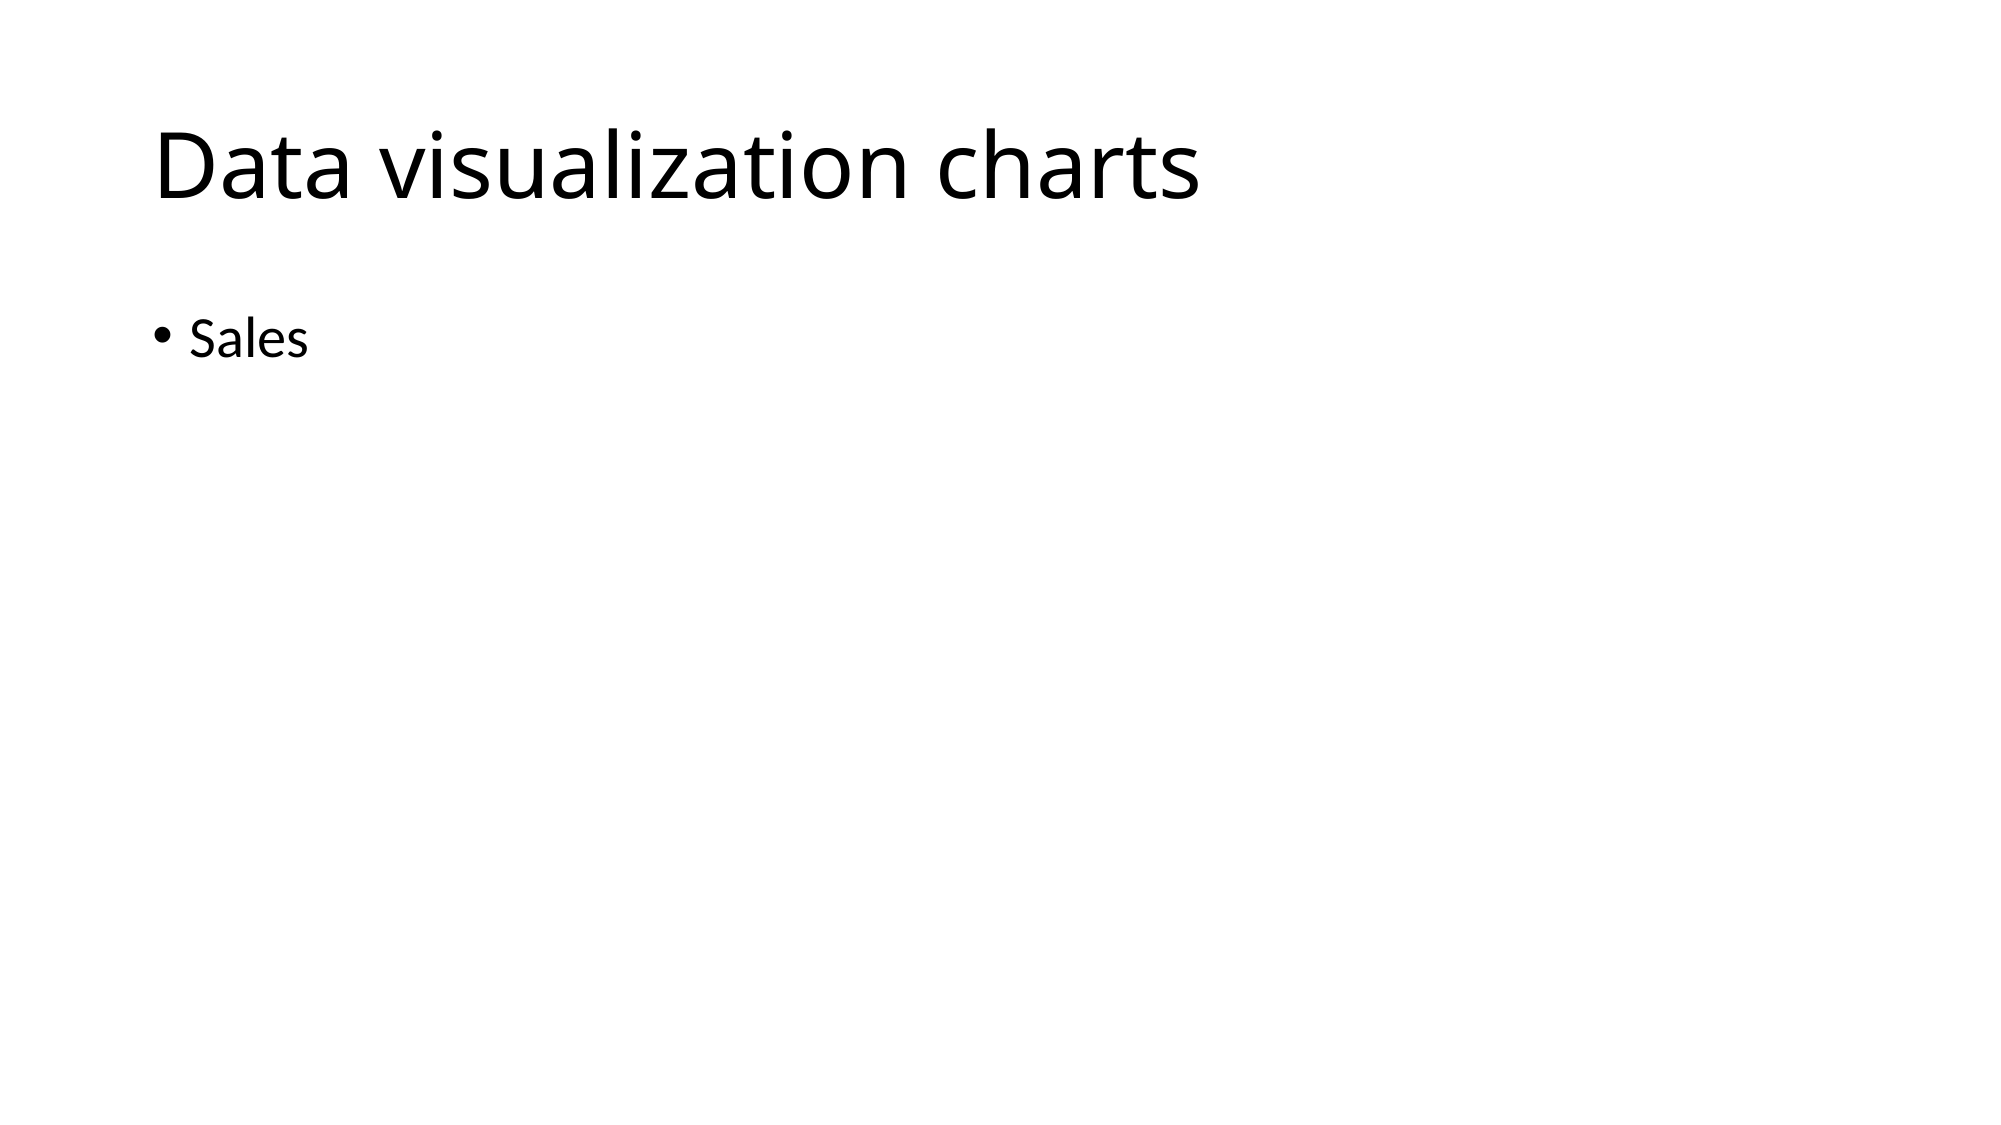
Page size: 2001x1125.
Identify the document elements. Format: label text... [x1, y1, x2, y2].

title Data visualization charts [137, 59, 1863, 278]
list Sales [137, 299, 1863, 1014]
